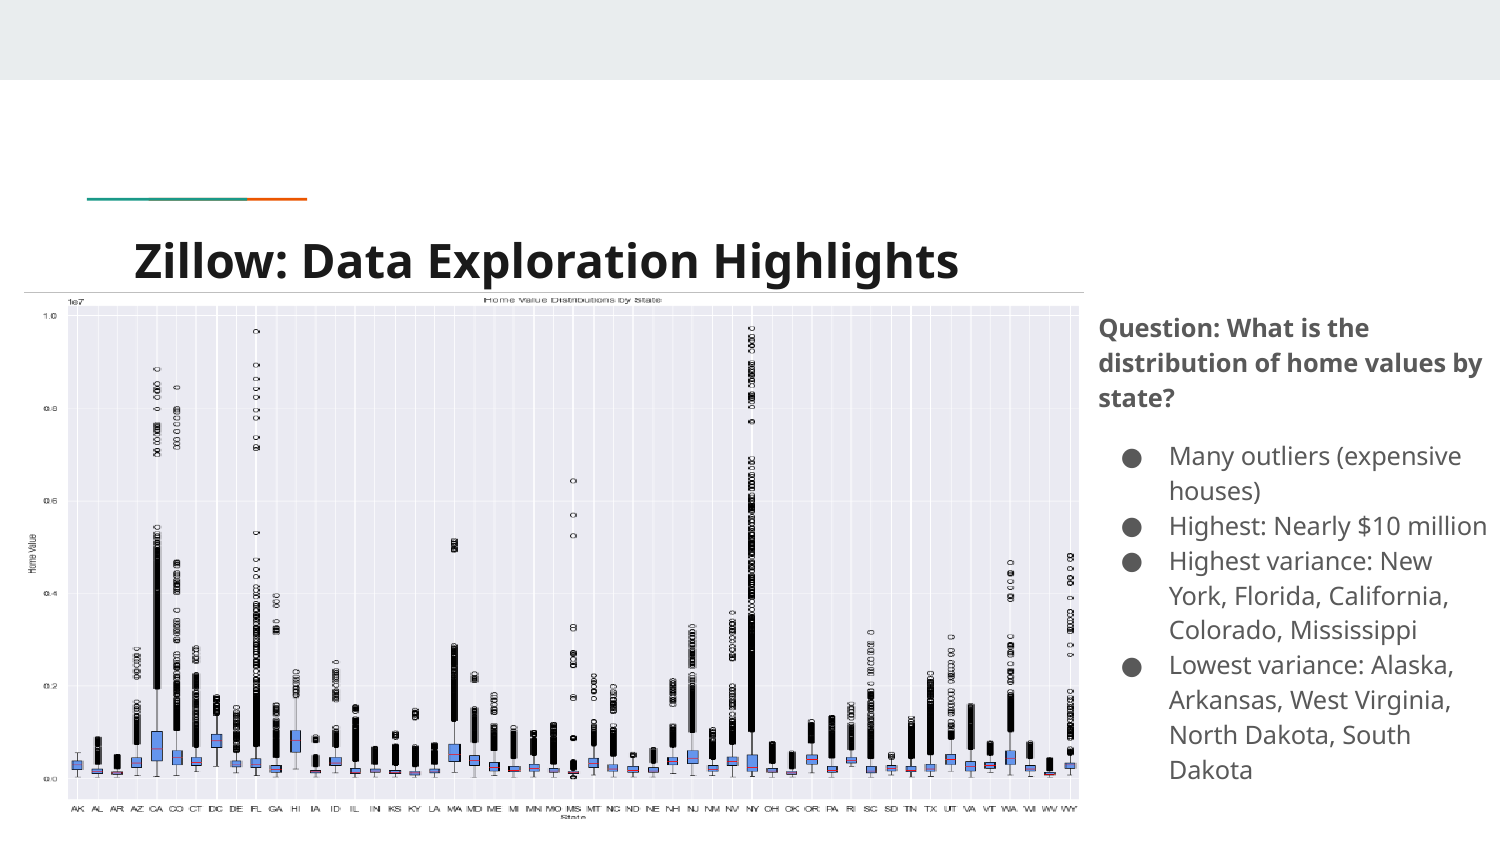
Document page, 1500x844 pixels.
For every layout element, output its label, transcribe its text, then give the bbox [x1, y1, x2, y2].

list Question: What is the distribution of home values by state? Many outliers (expensive houses) Highest: Nearly $10 million Highest variance: New York, Florida, California, Colorado, Mississippi Lowest variance: Alaska, Arkansas, West Virginia, North Dakota, South Dakota [1084, 292, 1500, 826]
title Zillow: Data Exploration Highlights [119, 216, 1381, 292]
picture [24, 292, 1084, 820]
